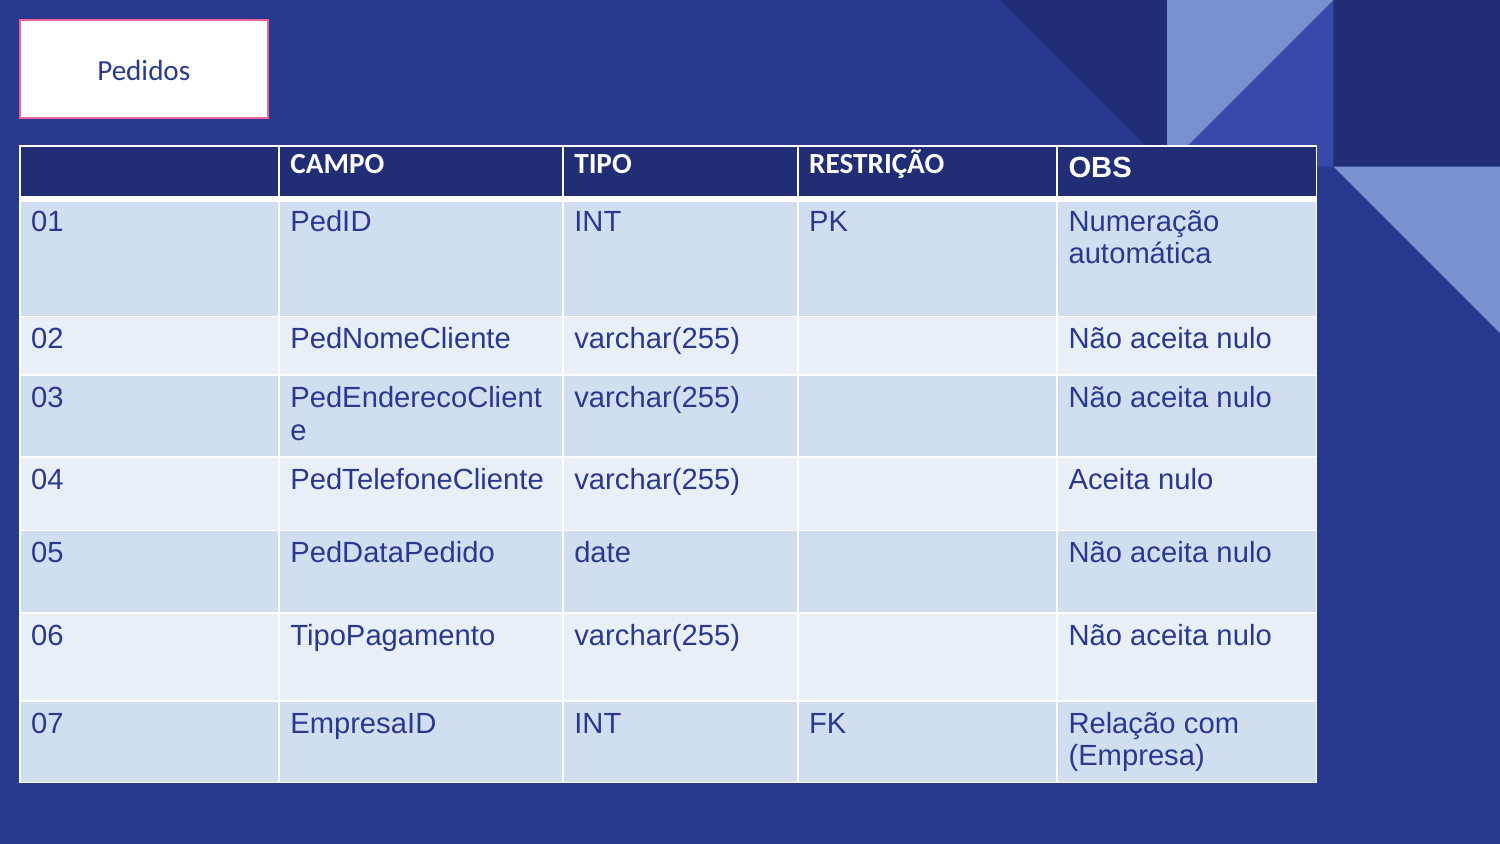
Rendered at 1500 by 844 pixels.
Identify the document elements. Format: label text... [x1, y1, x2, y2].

table_header OBS [1058, 147, 1316, 196]
table_cell 05 [21, 531, 278, 612]
table_cell PedDataPedido [280, 531, 562, 612]
table_cell 02 [21, 317, 278, 374]
table_cell 03 [21, 376, 278, 456]
table_cell 01 [21, 202, 278, 316]
table_cell INT [564, 202, 797, 316]
table_cell PedTelefoneCliente [280, 458, 562, 530]
table_cell varchar(255) [564, 376, 797, 456]
table_header [21, 147, 278, 196]
table_cell [799, 317, 1056, 374]
table_cell varchar(255) [564, 614, 797, 700]
table_cell Relação com (Empresa) [1058, 702, 1316, 782]
table_cell Numeração automática [1058, 202, 1316, 316]
table_cell 07 [21, 702, 278, 782]
table_cell Não aceita nulo [1058, 376, 1316, 456]
table_cell TipoPagamento [280, 614, 562, 700]
table_cell 04 [21, 458, 278, 530]
table_cell EmpresaID [280, 702, 562, 782]
table_cell PedID [280, 202, 562, 316]
table_cell Não aceita nulo [1058, 317, 1316, 374]
table_cell [799, 614, 1056, 700]
table_cell Aceita nulo [1058, 458, 1316, 530]
table_cell PedEnderecoCliente [280, 376, 562, 456]
table_cell Não aceita nulo [1058, 614, 1316, 700]
table_cell INT [564, 702, 797, 782]
table_cell [799, 531, 1056, 612]
table_cell varchar(255) [564, 317, 797, 374]
table_cell FK [799, 702, 1056, 782]
table_cell 06 [21, 614, 278, 700]
table_header TIPO [564, 147, 797, 196]
table_cell PK [799, 202, 1056, 316]
table_cell [799, 458, 1056, 530]
text_box Pedidos [19, 20, 268, 119]
table_header CAMPO [280, 147, 562, 196]
table_cell PedNomeCliente [280, 317, 562, 374]
table_cell [799, 376, 1056, 456]
table_header RESTRIÇÃO [799, 147, 1056, 196]
table_cell date [564, 531, 797, 612]
table_cell Não aceita nulo [1058, 531, 1316, 612]
table_cell varchar(255) [564, 458, 797, 530]
